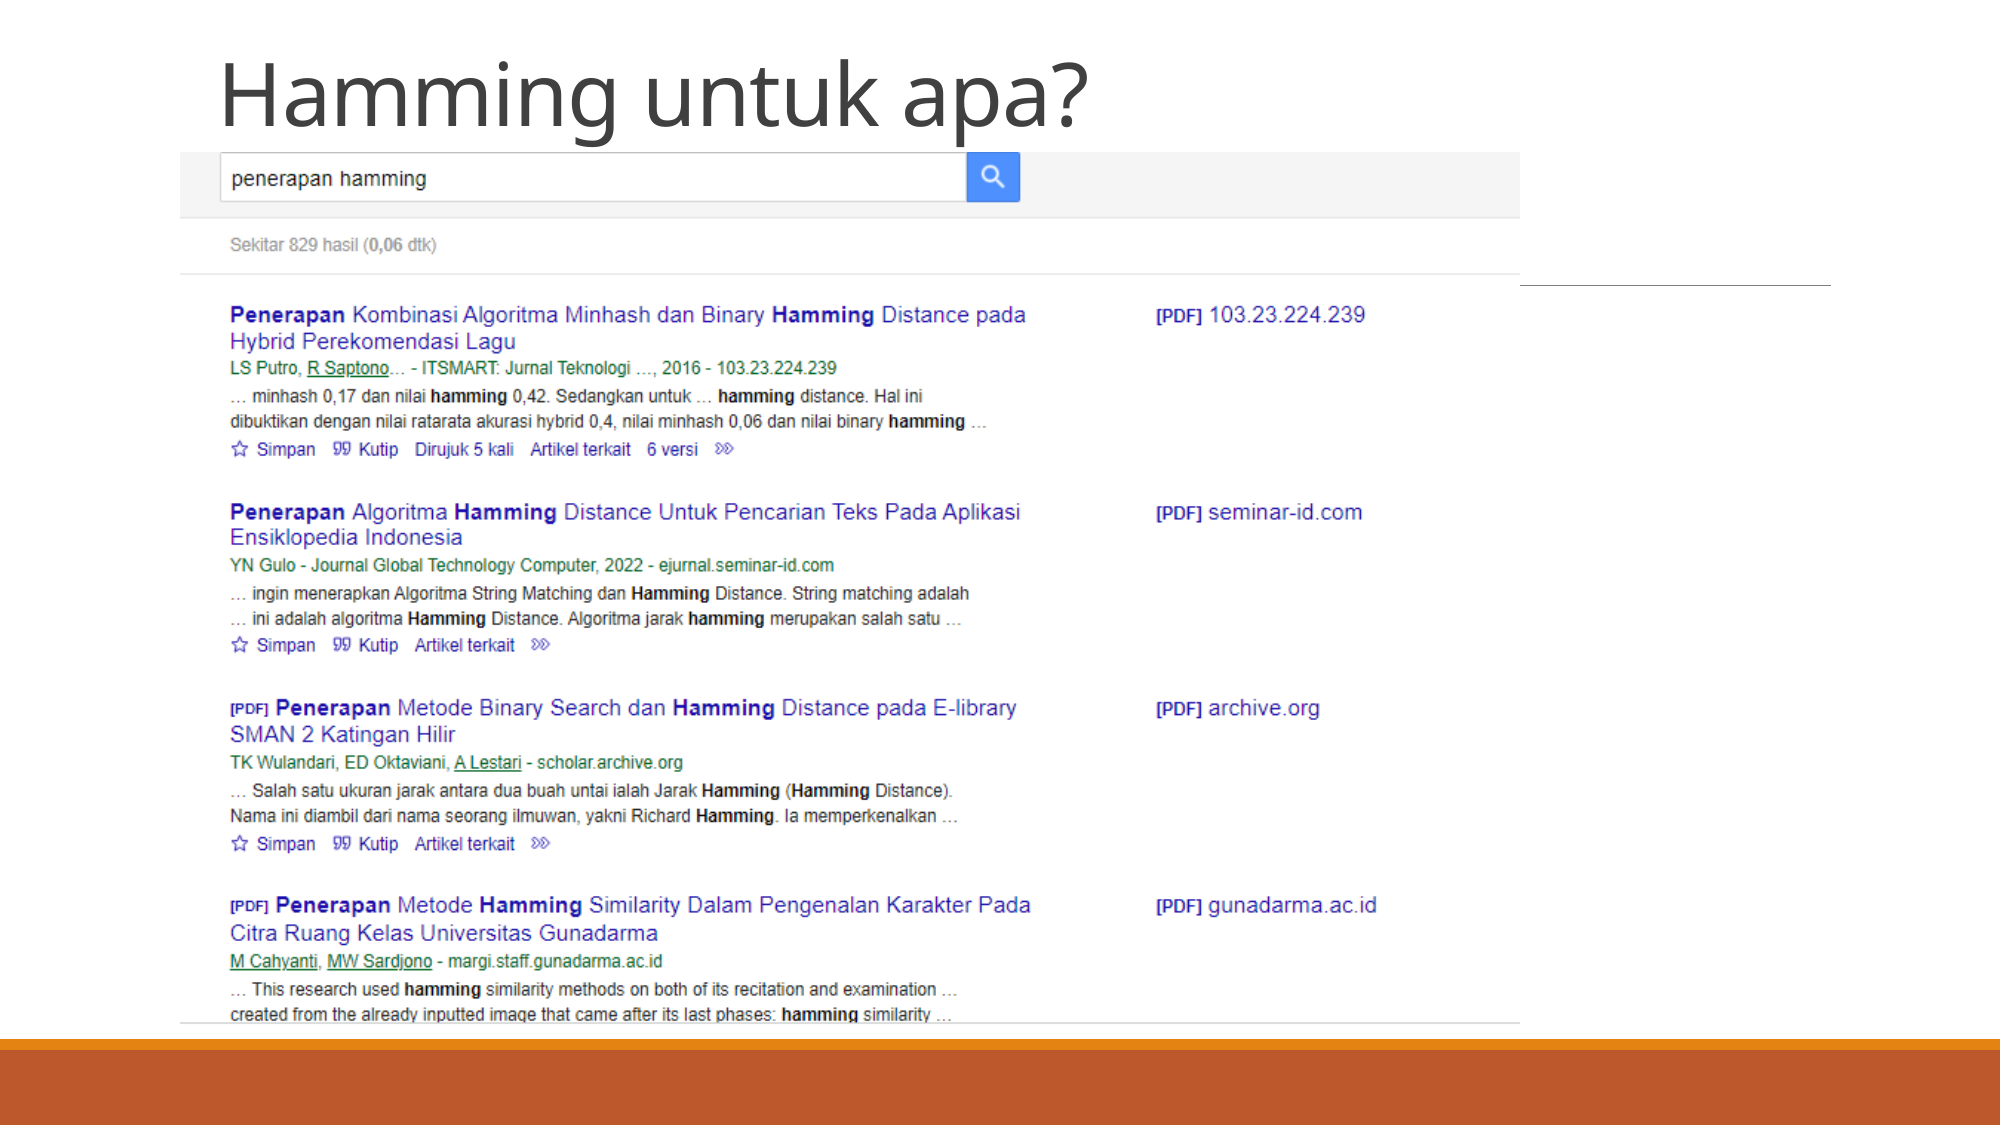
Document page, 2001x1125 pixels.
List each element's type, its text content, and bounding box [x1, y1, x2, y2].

title Hamming untuk apa? [180, 47, 1830, 153]
picture [179, 151, 1521, 1027]
